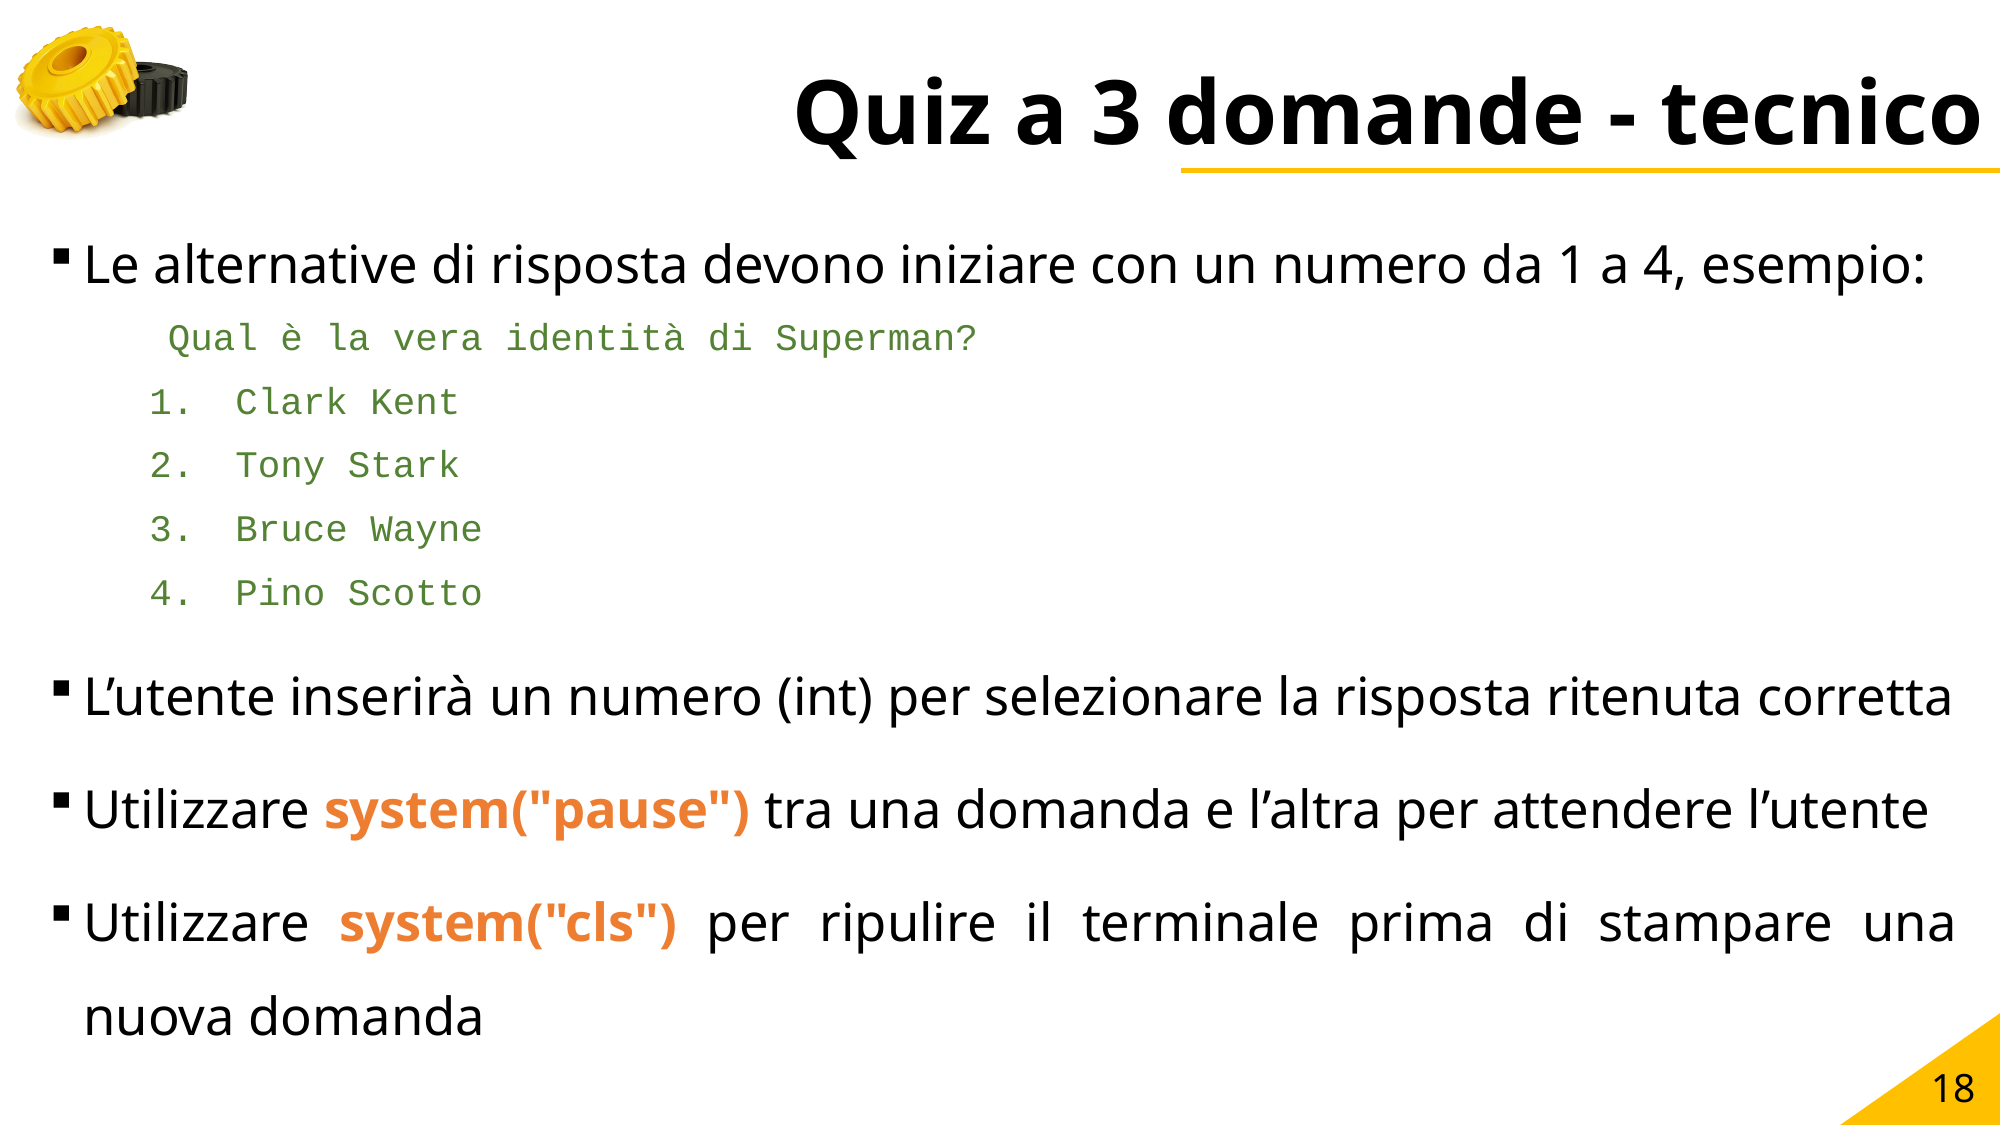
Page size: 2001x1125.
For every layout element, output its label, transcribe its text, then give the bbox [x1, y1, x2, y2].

text_box Le alternative di risposta devono iniziare con un numero da 1 a 4, esempio: Qual è la vera identità di Superman? Clark Kent Tony Stark Bruce Wayne Pino Scotto L’utente inserirà un numero (int) per selezionare la risposta ritenuta corretta Utilizzare system("pause") tra una domanda e l’altra per attendere l’utente Utilizzare system("cls") per ripulire il terminale prima di stampare una nuova domanda [34, 192, 1973, 1085]
title Quiz a 3 domande - tecnico [0, 59, 2000, 171]
slide_number 18 [1540, 1060, 1991, 1121]
picture [0, 0, 206, 155]
